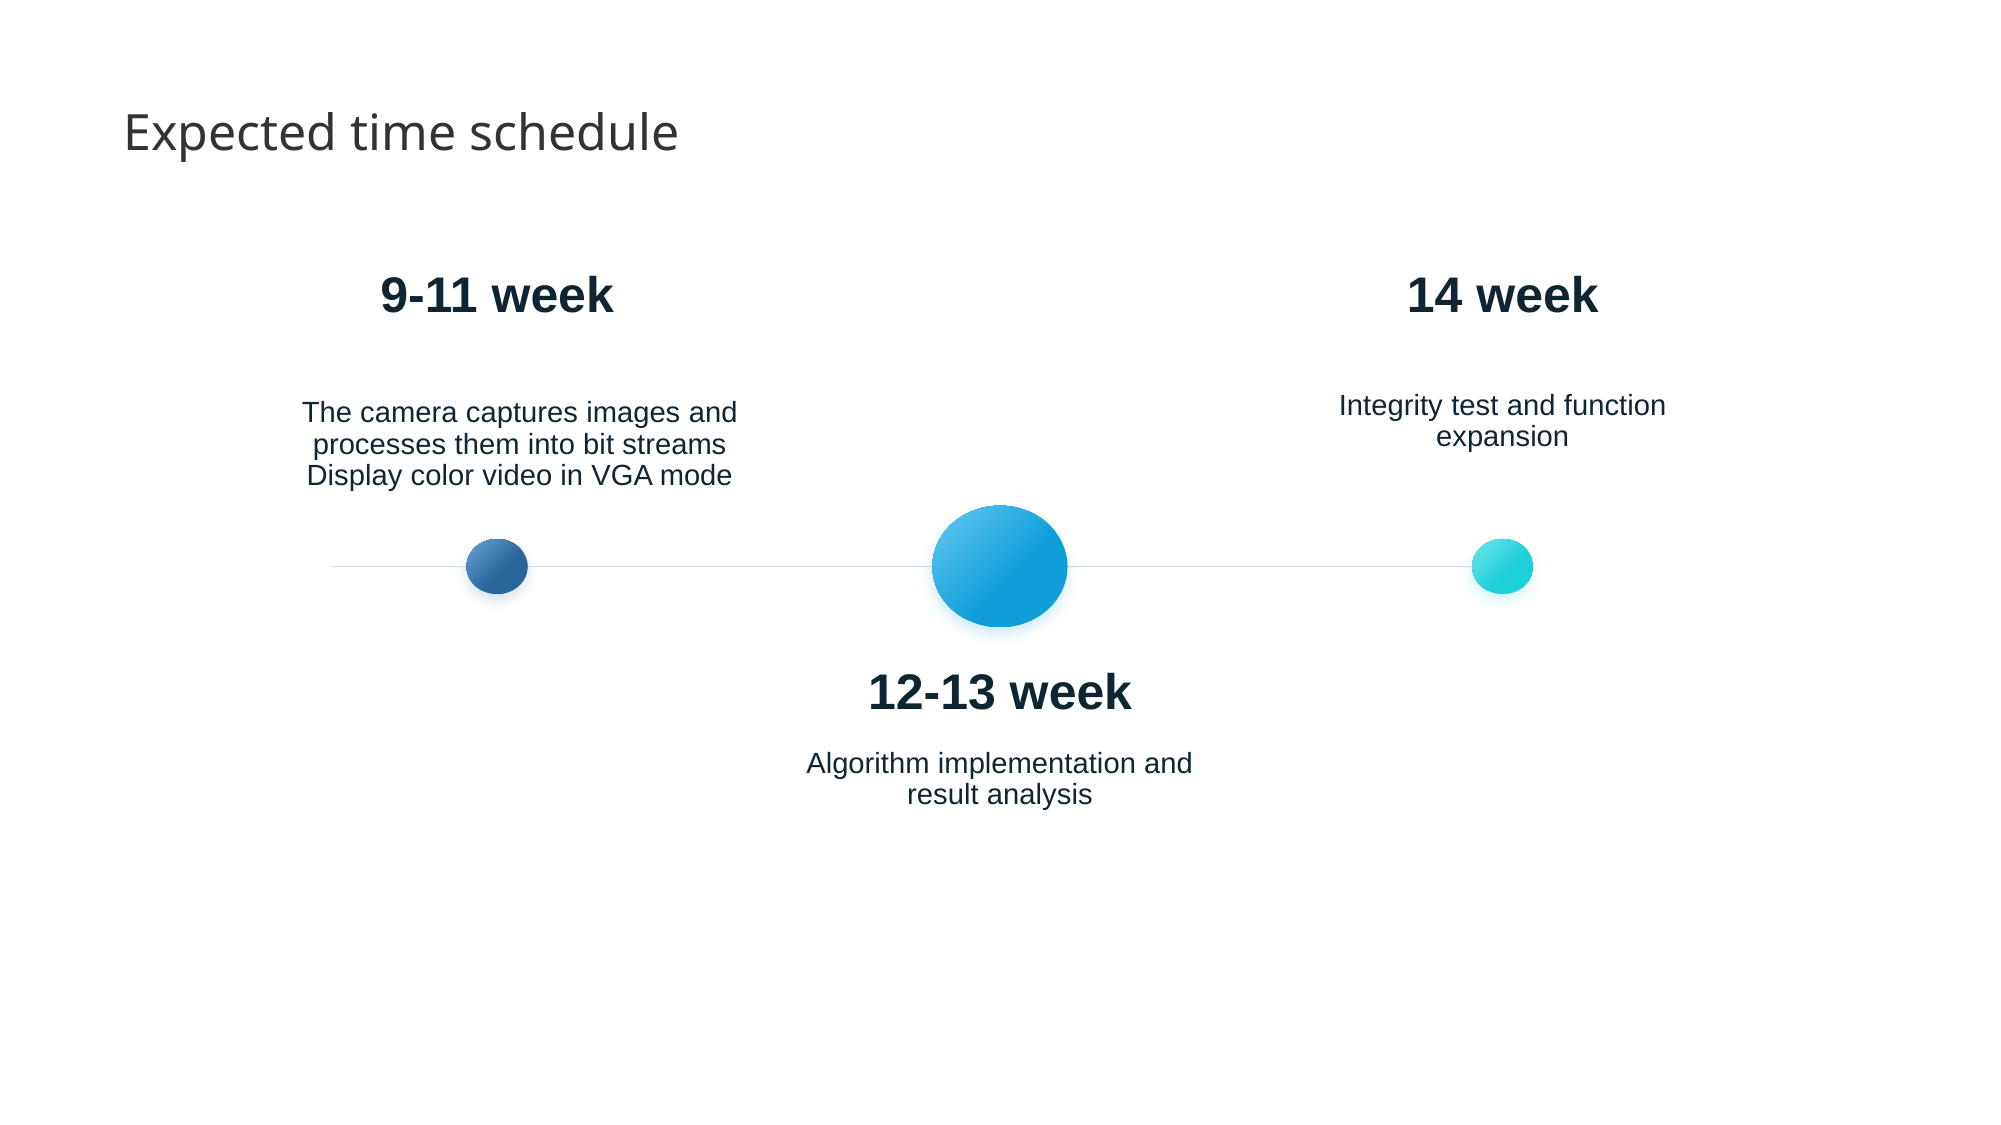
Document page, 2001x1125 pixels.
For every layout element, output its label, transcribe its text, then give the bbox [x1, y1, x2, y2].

title Expected time schedule [108, 0, 1890, 169]
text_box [257, 254, 1743, 819]
